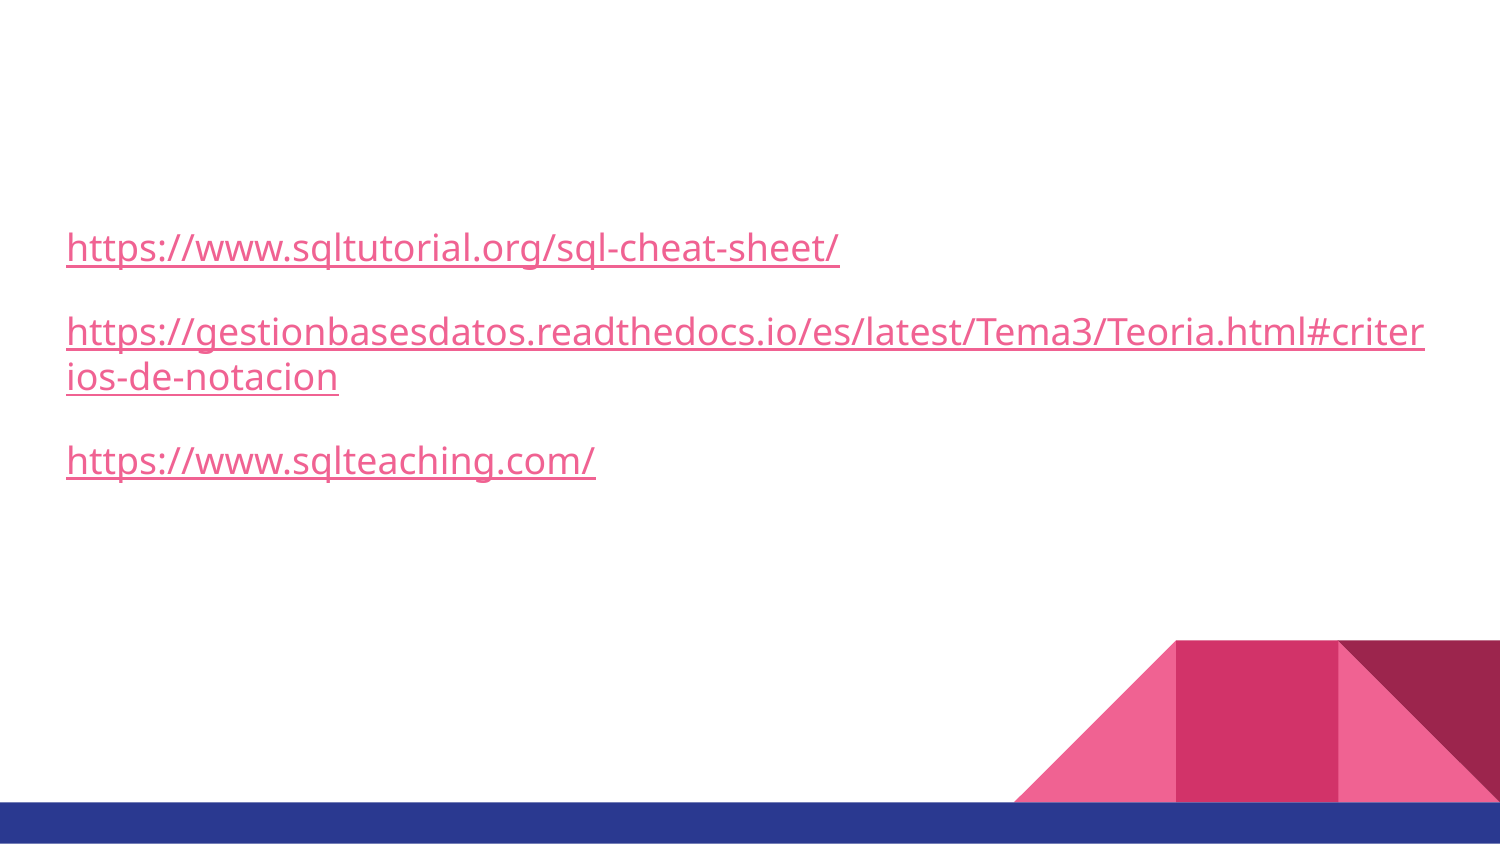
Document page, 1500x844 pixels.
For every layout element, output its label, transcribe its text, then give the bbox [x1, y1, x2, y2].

list https://www.sqltutorial.org/sql-cheat-sheet/ https://gestionbasesdatos.readthedocs.io/es/latest/Tema3/Teoria.html#criterios-de-notacion https://www.sqlteaching.com/ [51, 201, 1449, 750]
